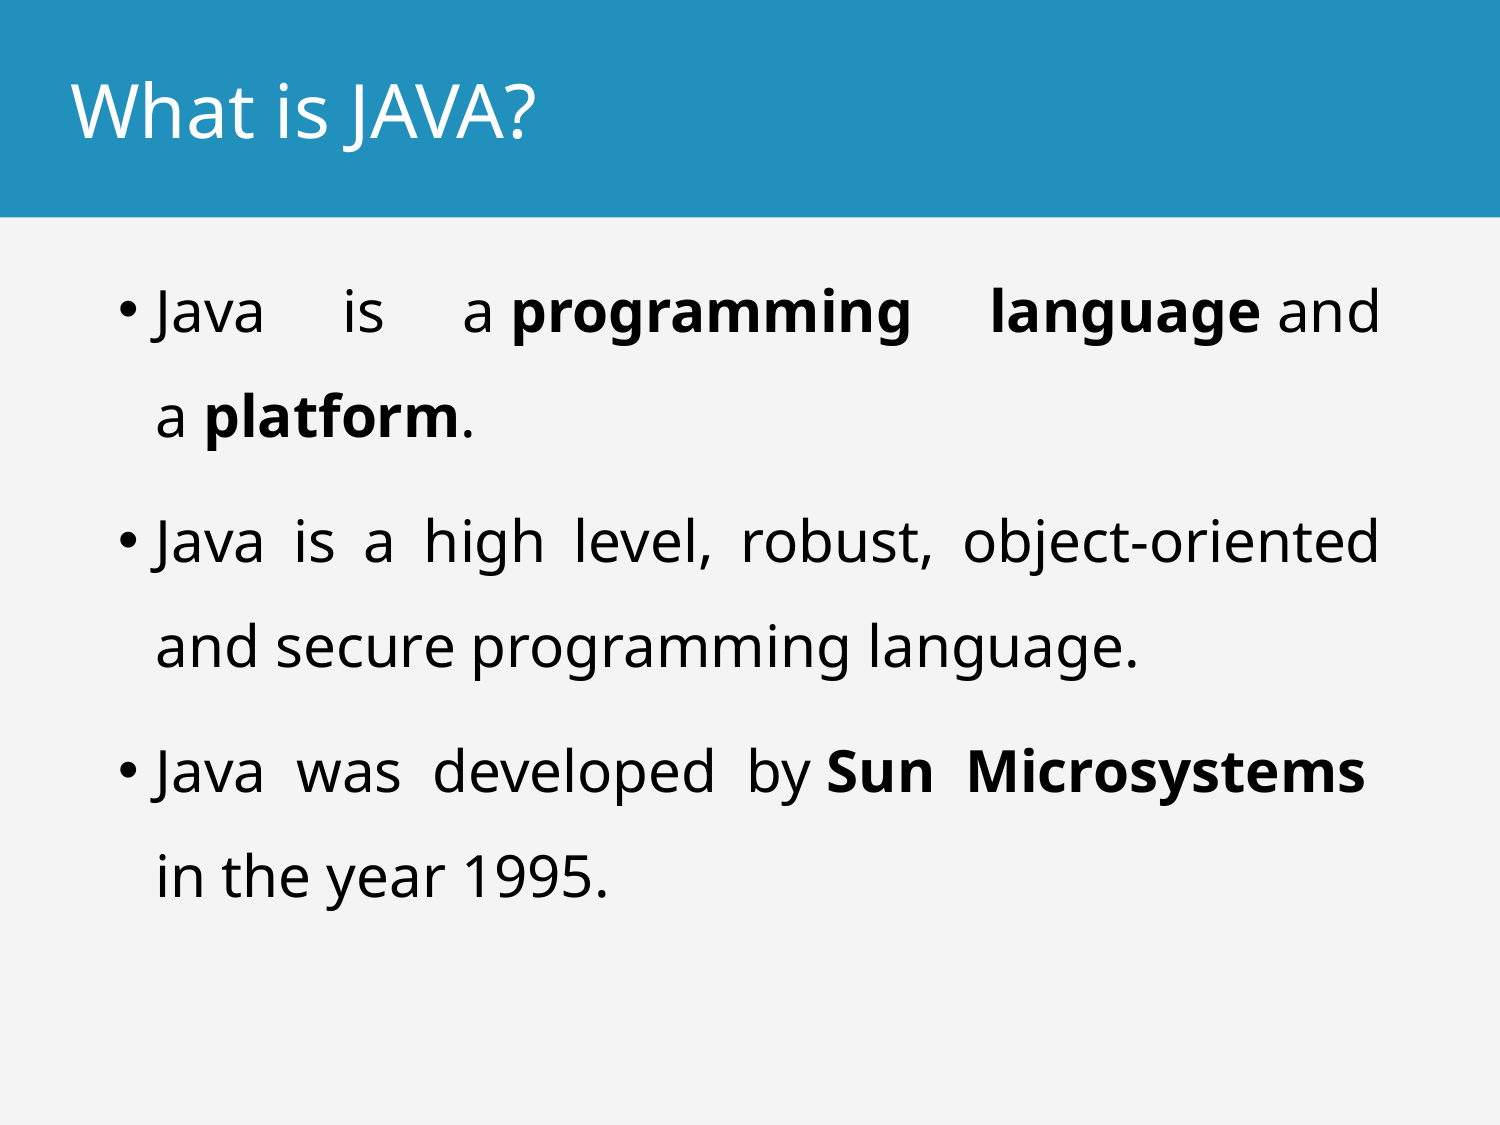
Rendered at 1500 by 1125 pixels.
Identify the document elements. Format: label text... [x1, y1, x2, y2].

title What is JAVA? [55, 0, 1350, 218]
list Java is a programming language and a platform. Java is a high level, robust, object-oriented and secure programming language. Java was developed by Sun Microsystems in the year 1995. [103, 231, 1397, 1053]
